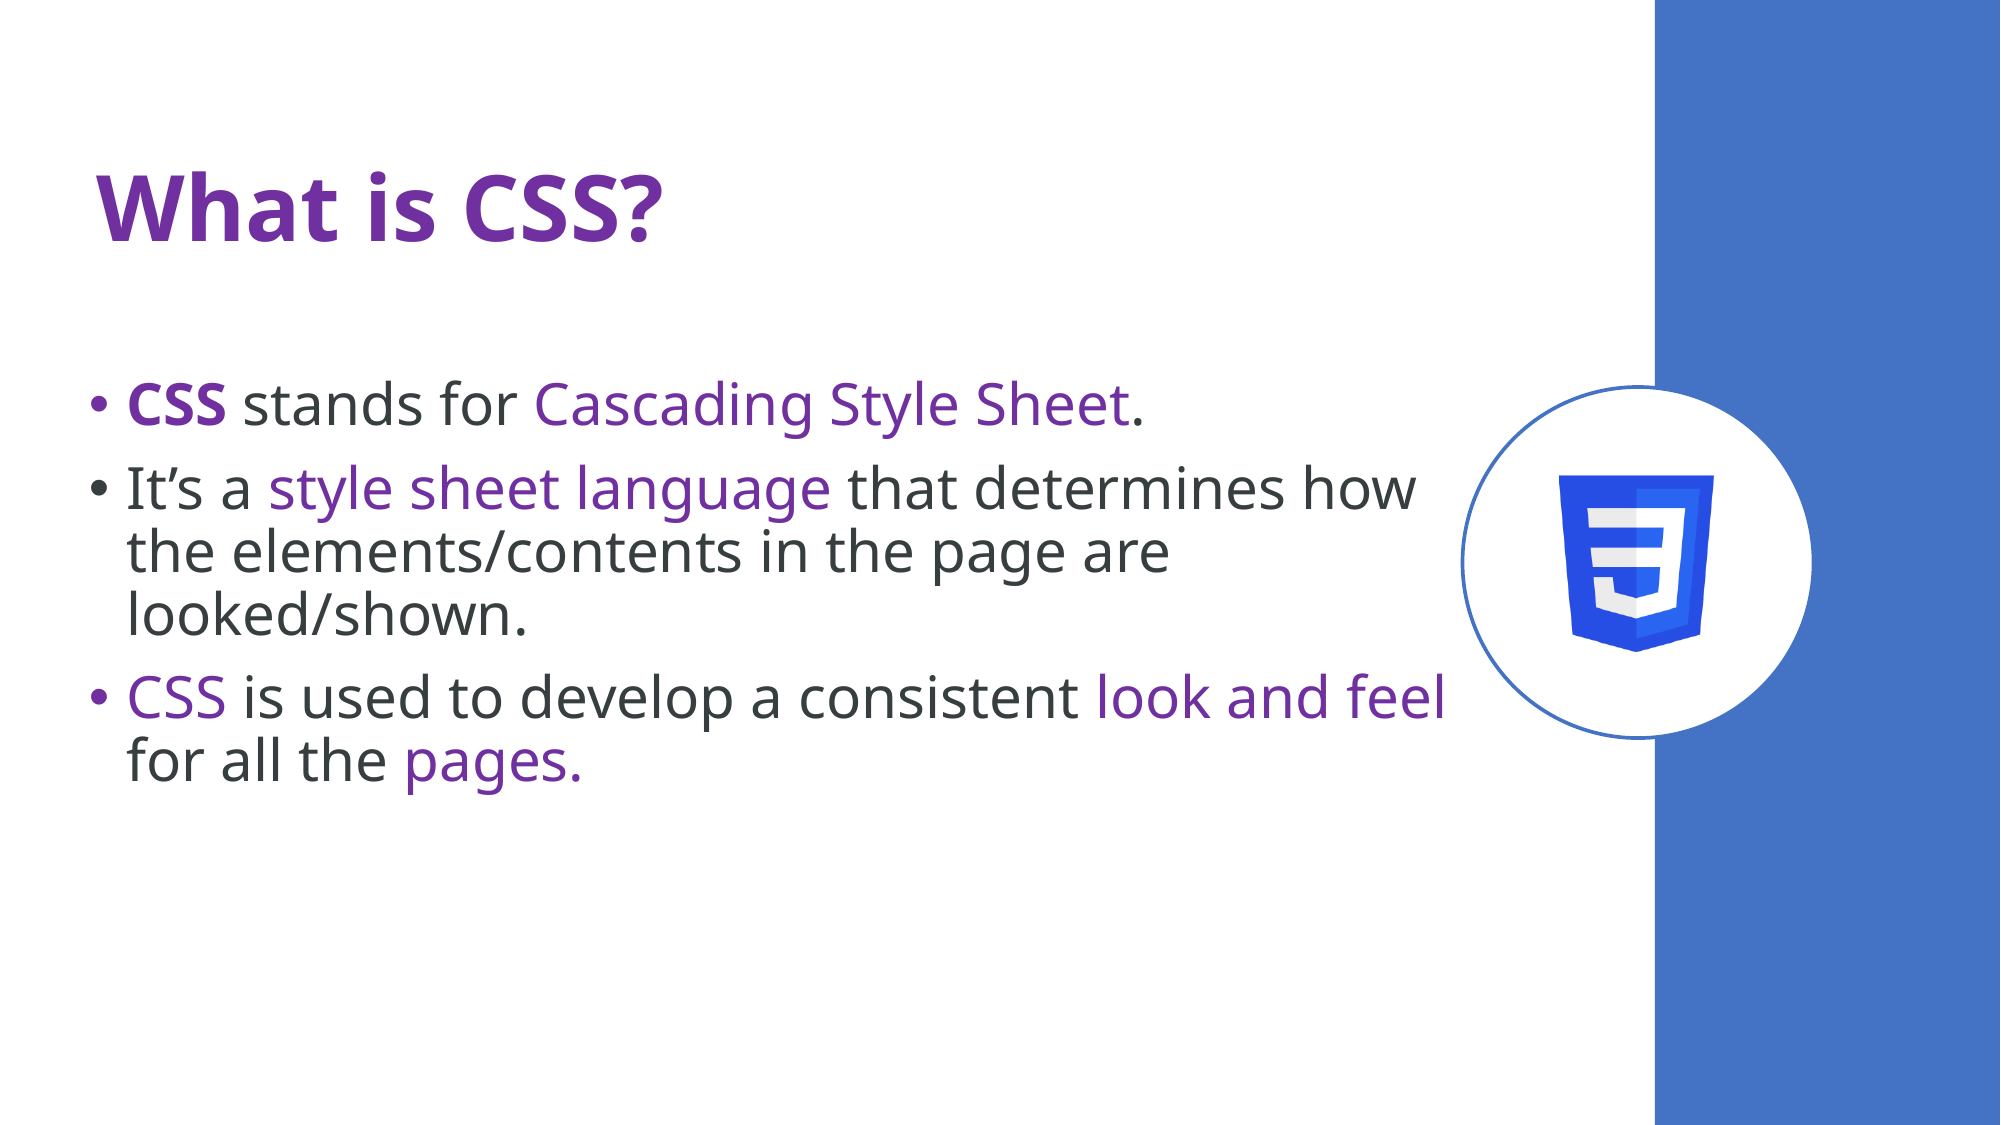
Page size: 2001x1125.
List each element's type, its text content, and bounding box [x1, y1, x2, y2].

text_box [1461, 385, 1815, 740]
text_box [1654, 0, 2000, 1125]
list CSS stands for Cascading Style Sheet. It’s a style sheet language that determines how the elements/contents in the page are looked/shown. CSS is used to develop a consistent look and feel for all the pages. [73, 253, 1463, 917]
title What is CSS? [81, 102, 1502, 321]
picture [1558, 473, 1718, 652]
